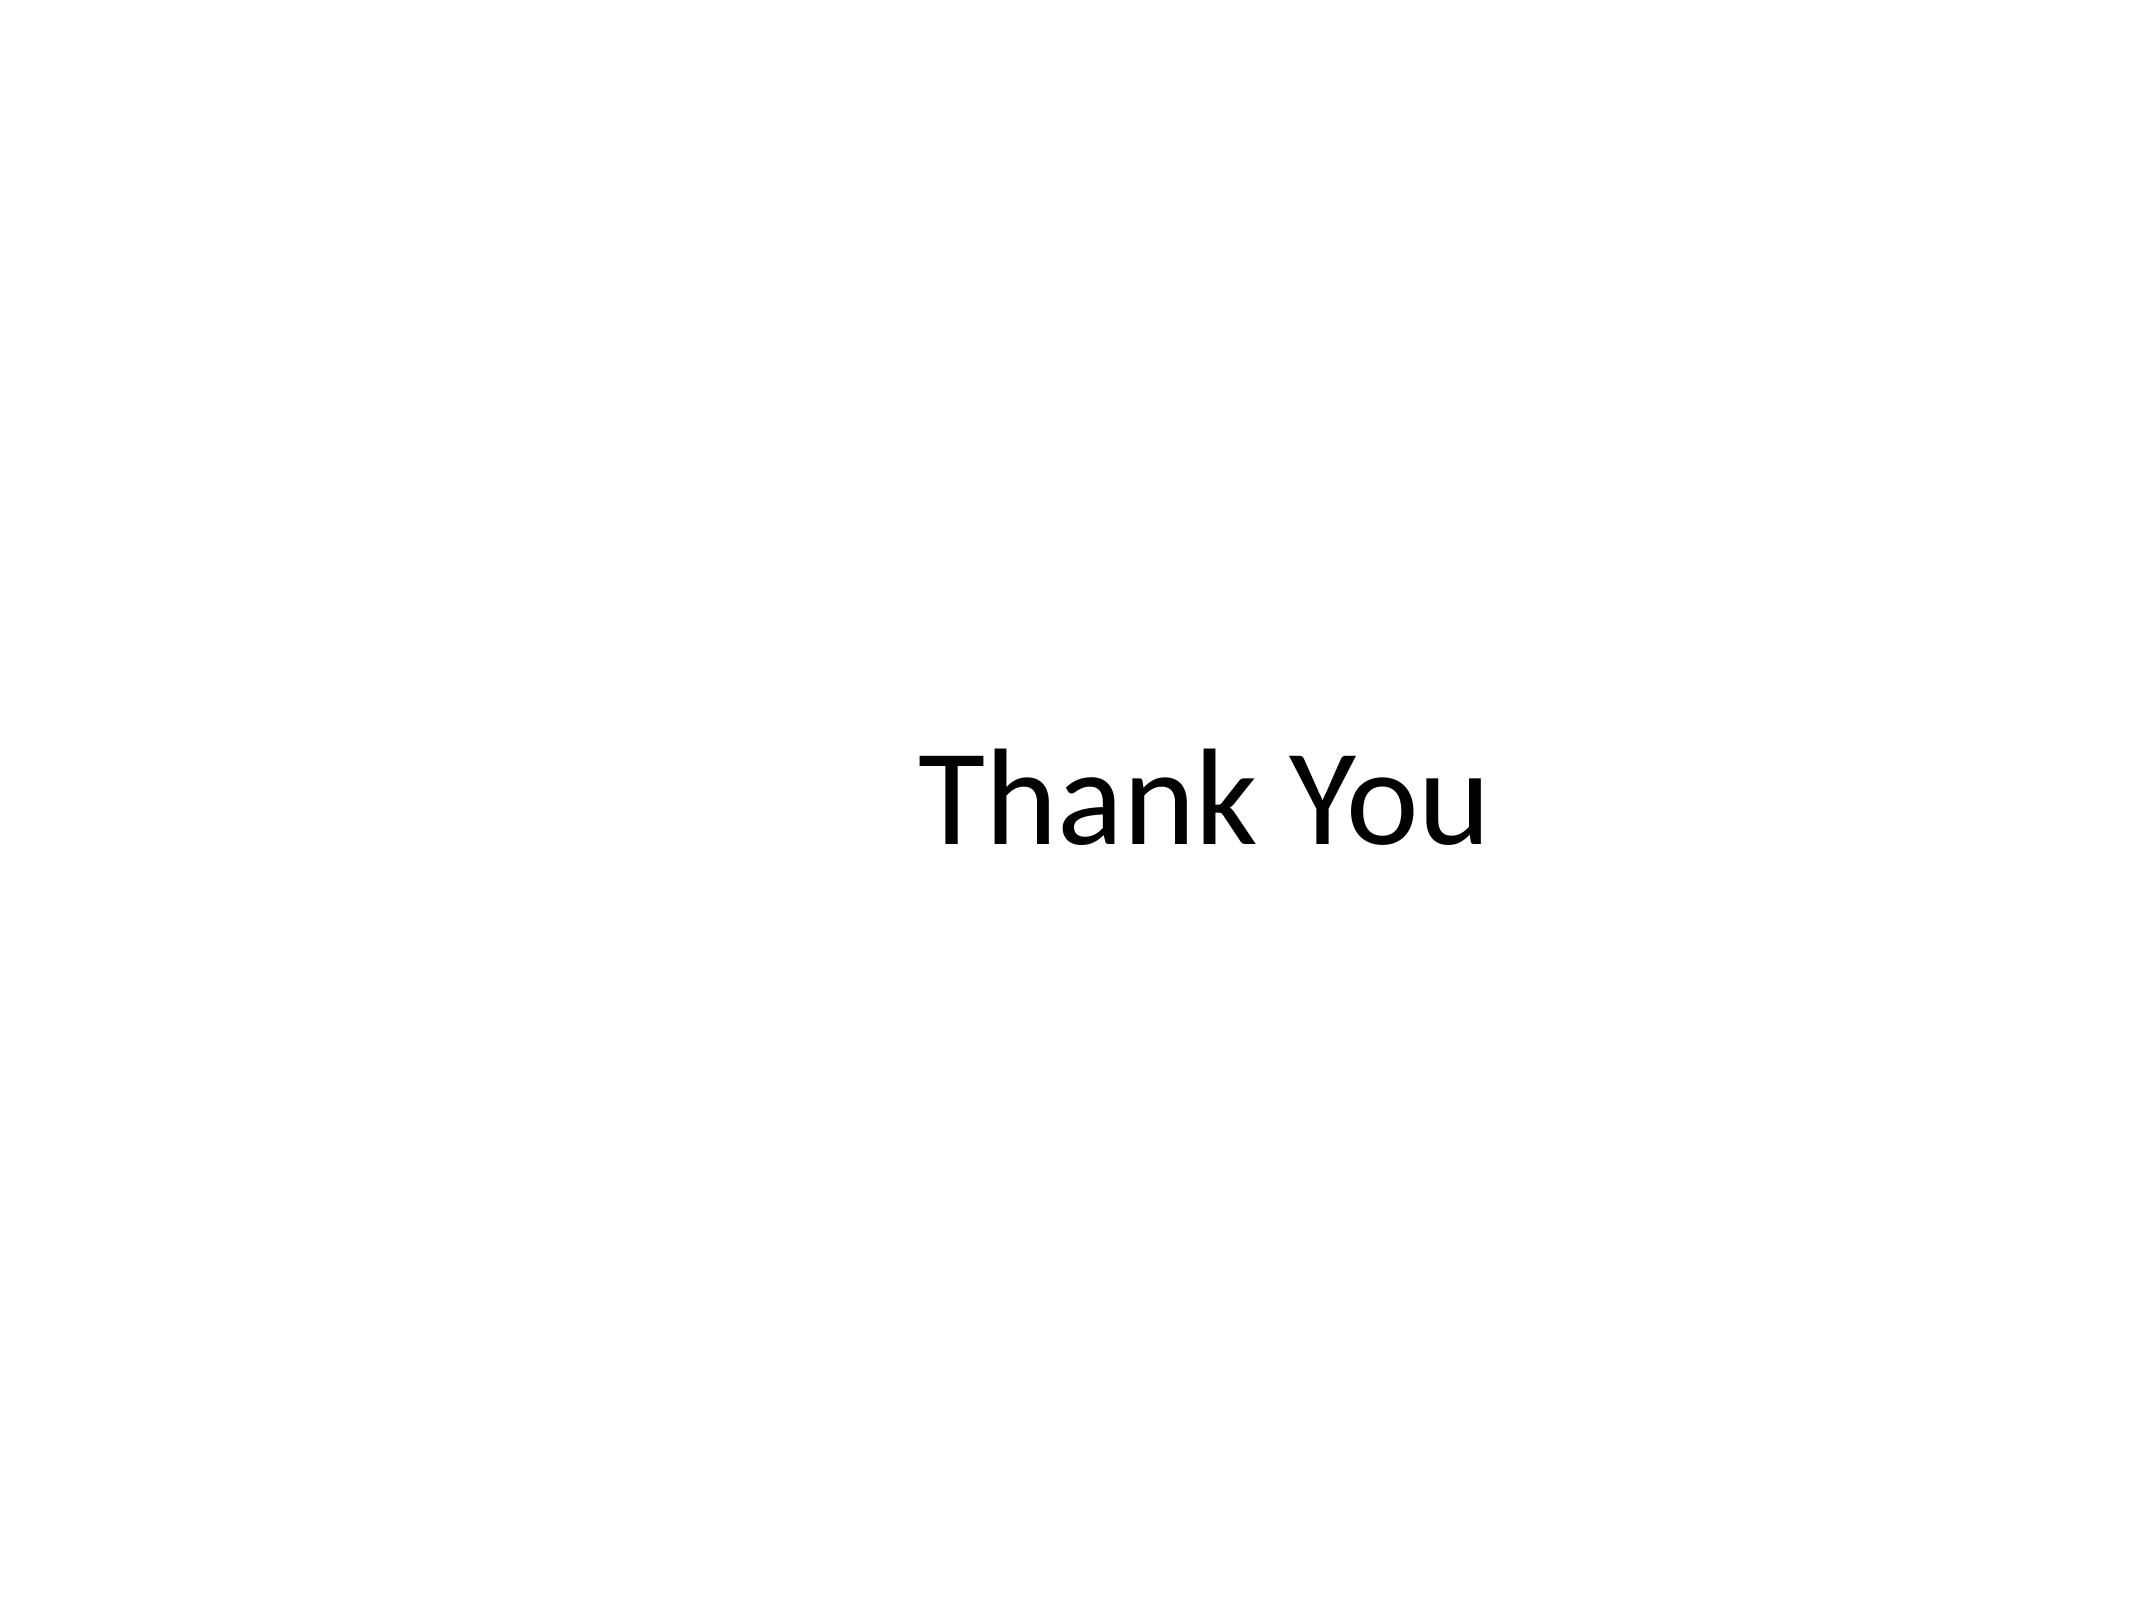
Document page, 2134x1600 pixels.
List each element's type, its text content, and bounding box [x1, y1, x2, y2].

text_box Thank You [904, 699, 2134, 880]
